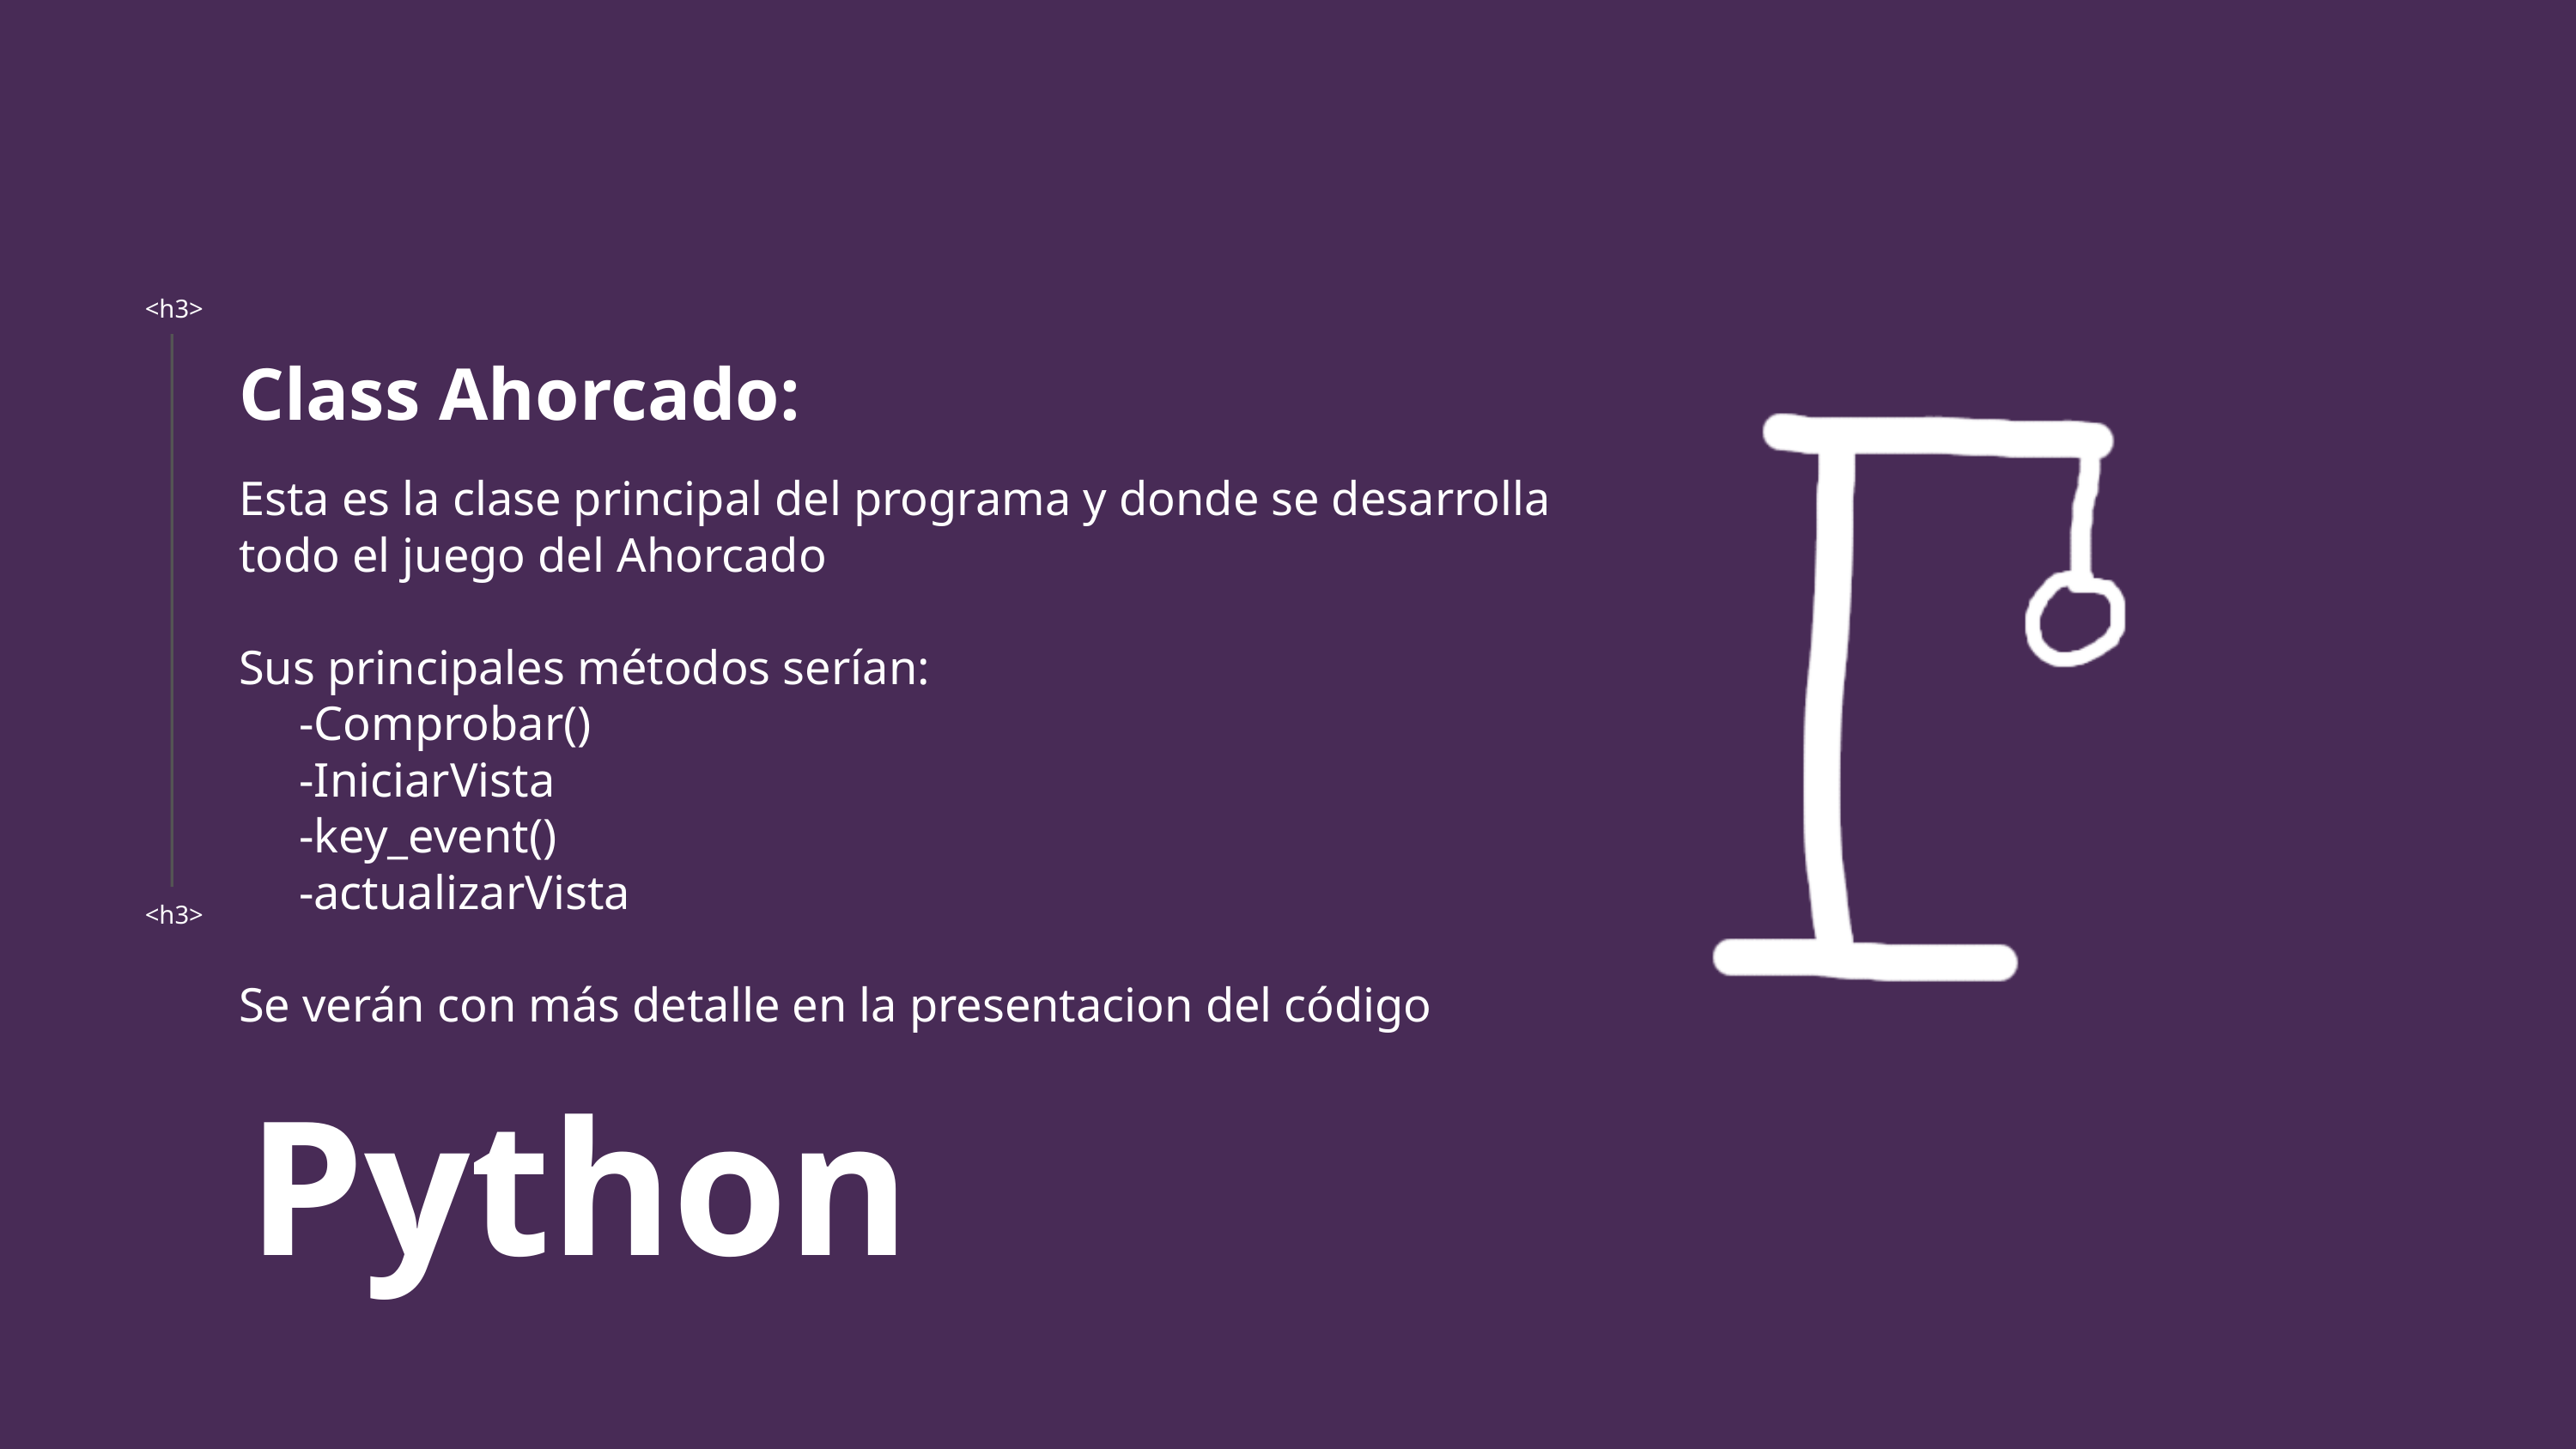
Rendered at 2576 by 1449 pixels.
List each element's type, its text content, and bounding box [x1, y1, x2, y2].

text_box Python [247, 1200, 1328, 1293]
text_box Class Ahorcado: [239, 367, 1083, 435]
text_box Esta es la clase principal del programa y donde se desarrolla todo el juego del Ahorcado Sus principales métodos serían: -Comprobar() -IniciarVista -key_event() -actualizarVista Se verán con más detalle en la presentacion del código [239, 469, 1589, 1200]
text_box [1561, 292, 2302, 1032]
text_box <h3> [144, 292, 248, 324]
text_box <h3> [144, 899, 248, 930]
